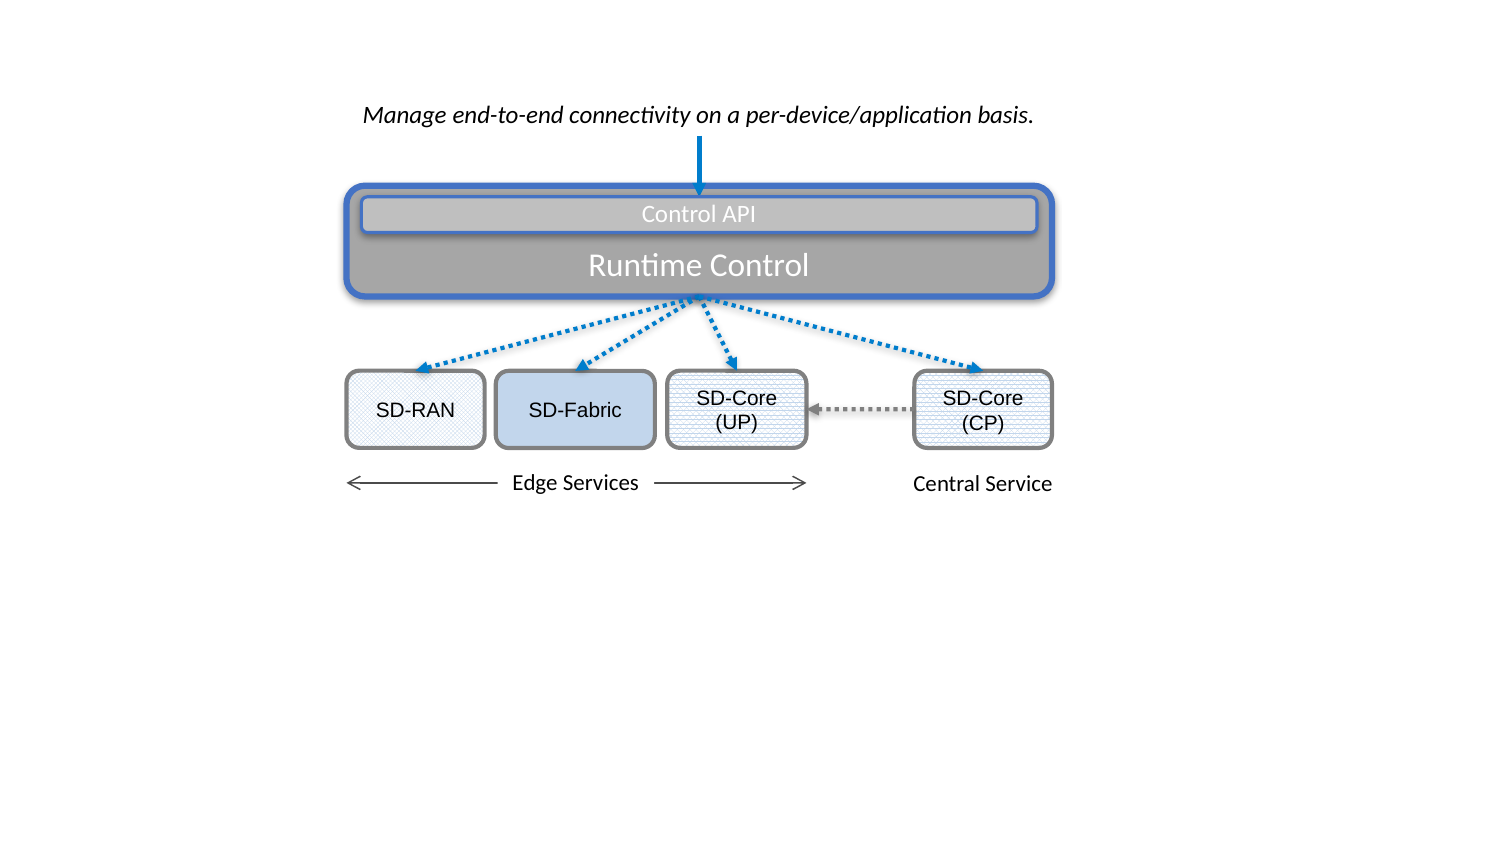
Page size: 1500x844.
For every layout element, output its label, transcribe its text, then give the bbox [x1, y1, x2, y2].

text_box Runtime Control [343, 182, 1056, 300]
text_box SD-Core (UP) [665, 379, 809, 450]
text_box Manage end-to-end connectivity on a per-device/application basis. [347, 90, 1051, 136]
text_box SD-Core (CP) [912, 368, 1055, 451]
text_box SD-RAN [344, 368, 487, 450]
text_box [698, 296, 984, 372]
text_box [415, 296, 572, 371]
text_box SD-Fabric [493, 379, 657, 451]
text_box Control API [358, 193, 1041, 236]
text_box Edge Services [497, 460, 655, 482]
text_box Edge Services [497, 492, 655, 503]
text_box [575, 296, 694, 372]
text_box Central Service [898, 461, 1068, 504]
